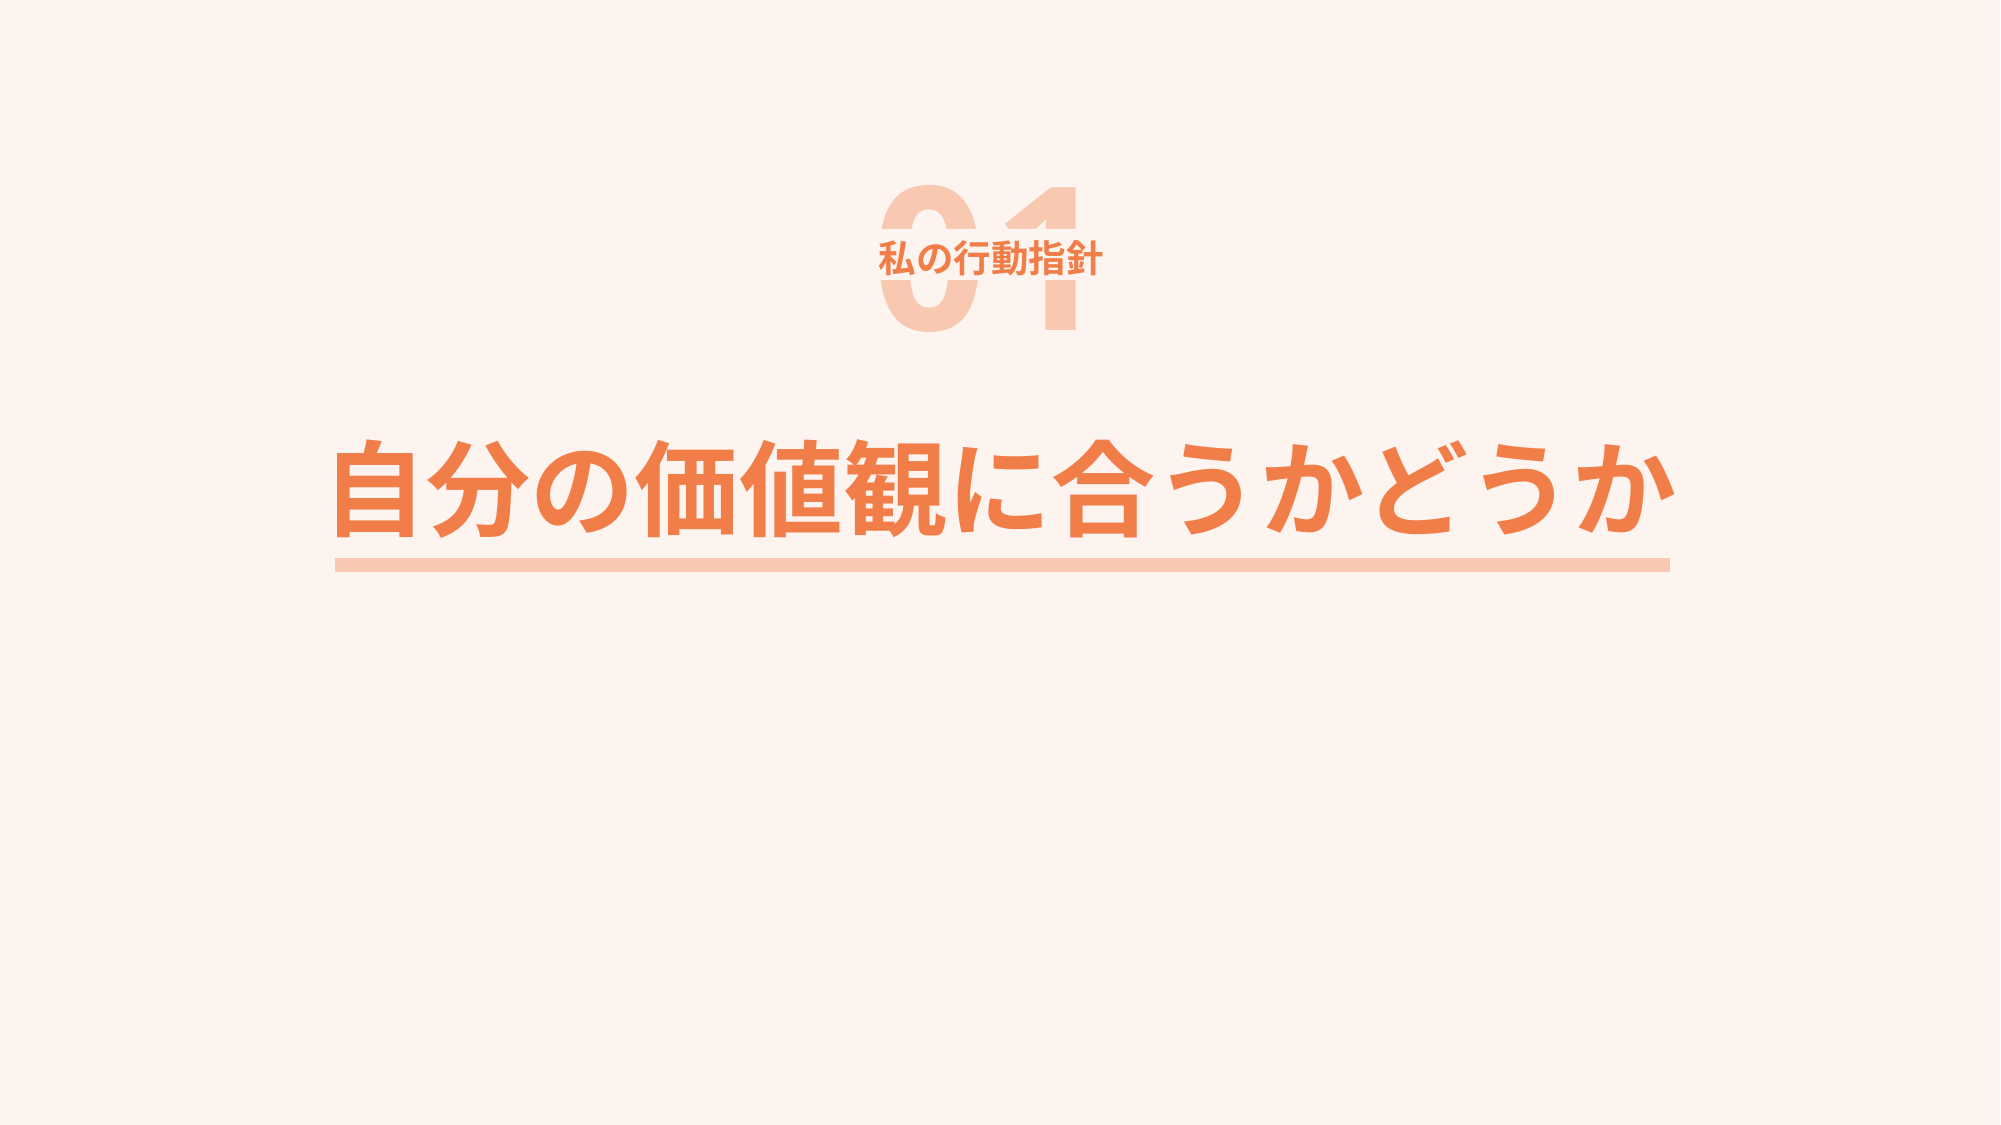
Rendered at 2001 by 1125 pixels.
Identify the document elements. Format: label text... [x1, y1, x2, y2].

text_box 自分の価値観に合うかどうか [247, 417, 1753, 558]
text_box 私の行動指針 [850, 228, 1132, 280]
text_box 01 [769, 123, 1211, 379]
